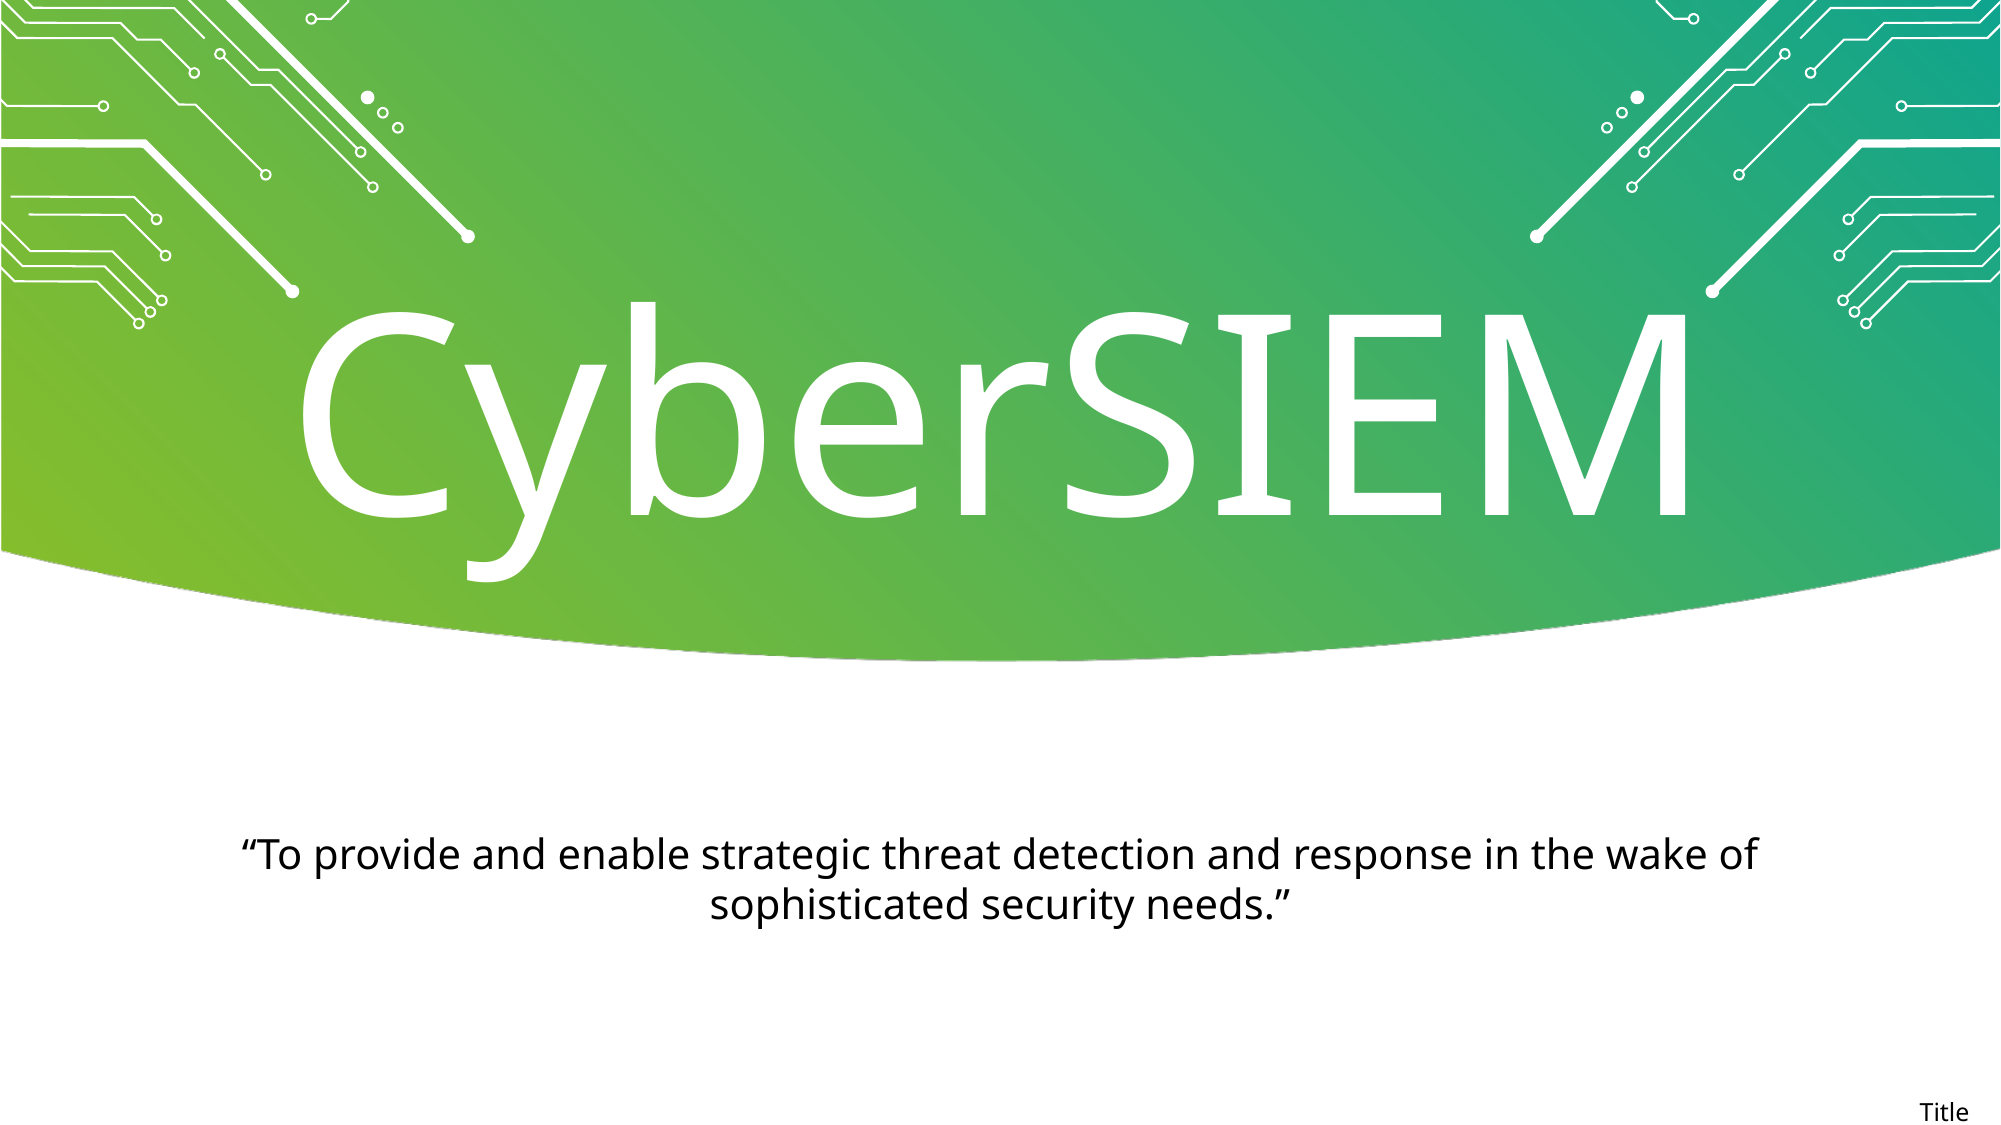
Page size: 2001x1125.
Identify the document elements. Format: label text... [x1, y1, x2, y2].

picture [0, 0, 2001, 670]
text_box “To provide and enable strategic threat detection and response in the wake of sophisticated security needs.” [181, 740, 1819, 1015]
text_box Title [1889, 1076, 2000, 1125]
